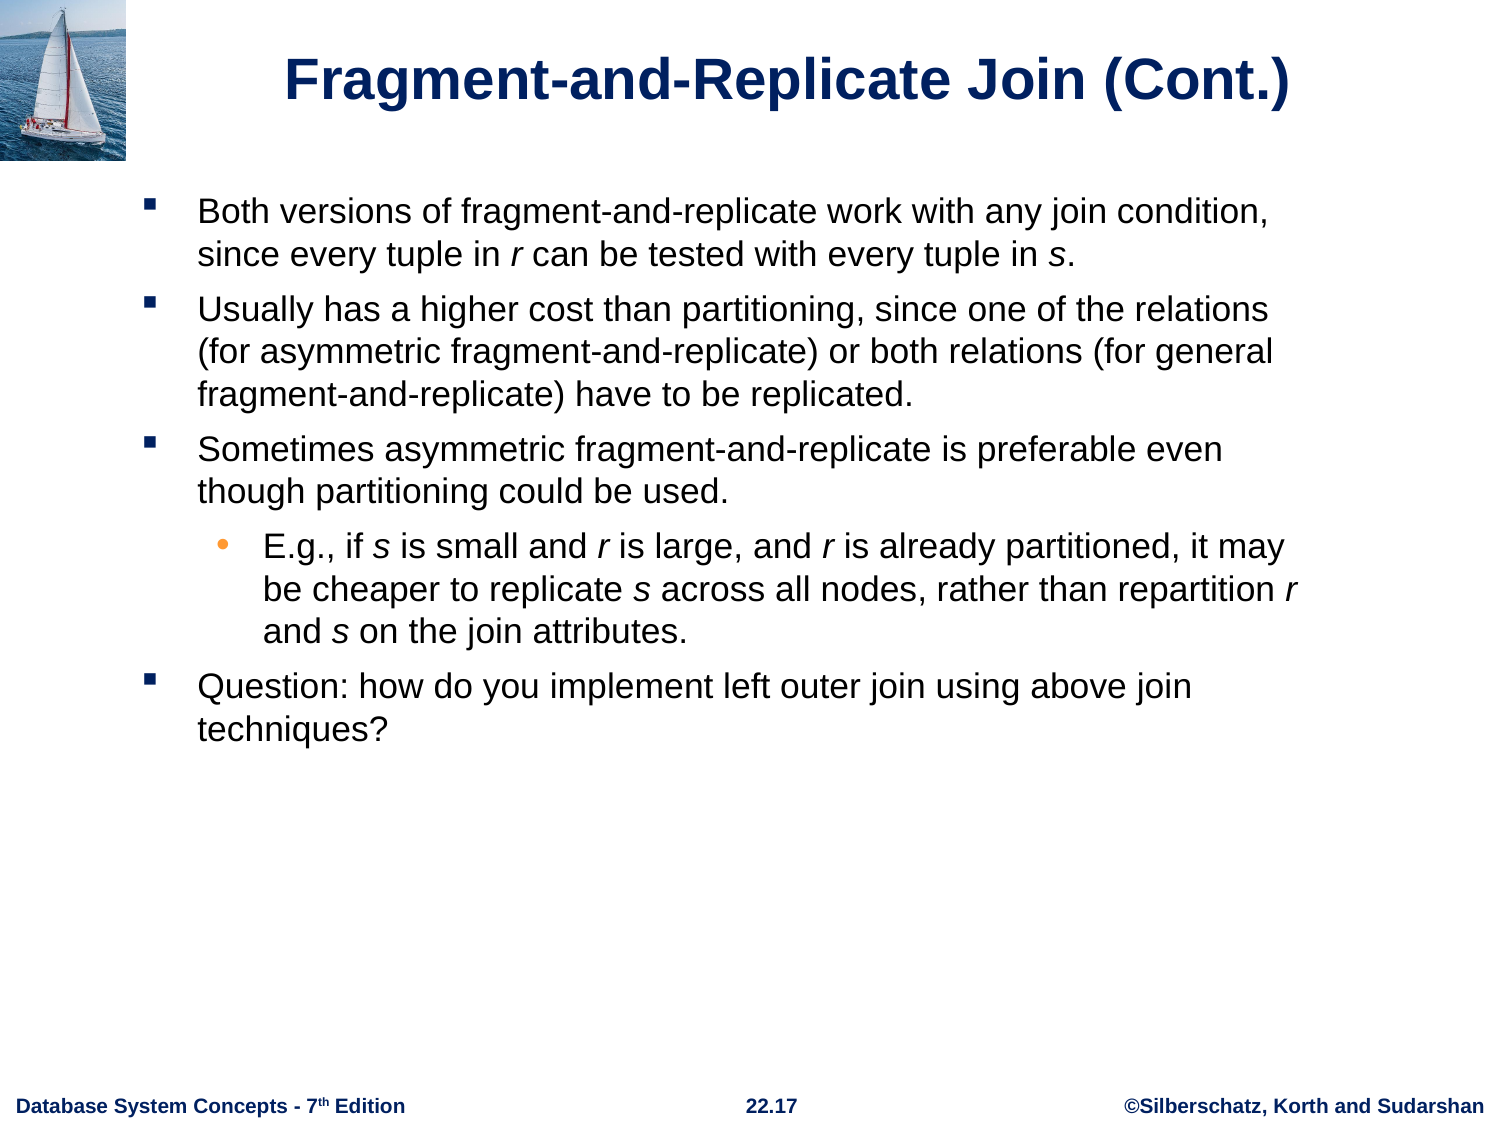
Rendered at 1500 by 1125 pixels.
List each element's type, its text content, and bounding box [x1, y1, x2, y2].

list Both versions of fragment-and-replicate work with any join condition, since every tuple in r can be tested with every tuple in s. Usually has a higher cost than partitioning, since one of the relations (for asymmetric fragment-and-replicate) or both relations (for general fragment-and-replicate) have to be replicated. Sometimes asymmetric fragment-and-replicate is preferable even though partitioning could be used. E.g., if s is small and r is large, and r is already partitioned, it may be cheaper to replicate s across all nodes, rather than repartition r and s on the join attributes. Question: how do you implement left outer join using above join techniques? [126, 180, 1314, 946]
title Fragment-and-Replicate Join (Cont.) [125, 18, 1452, 120]
picture [0, 0, 126, 161]
